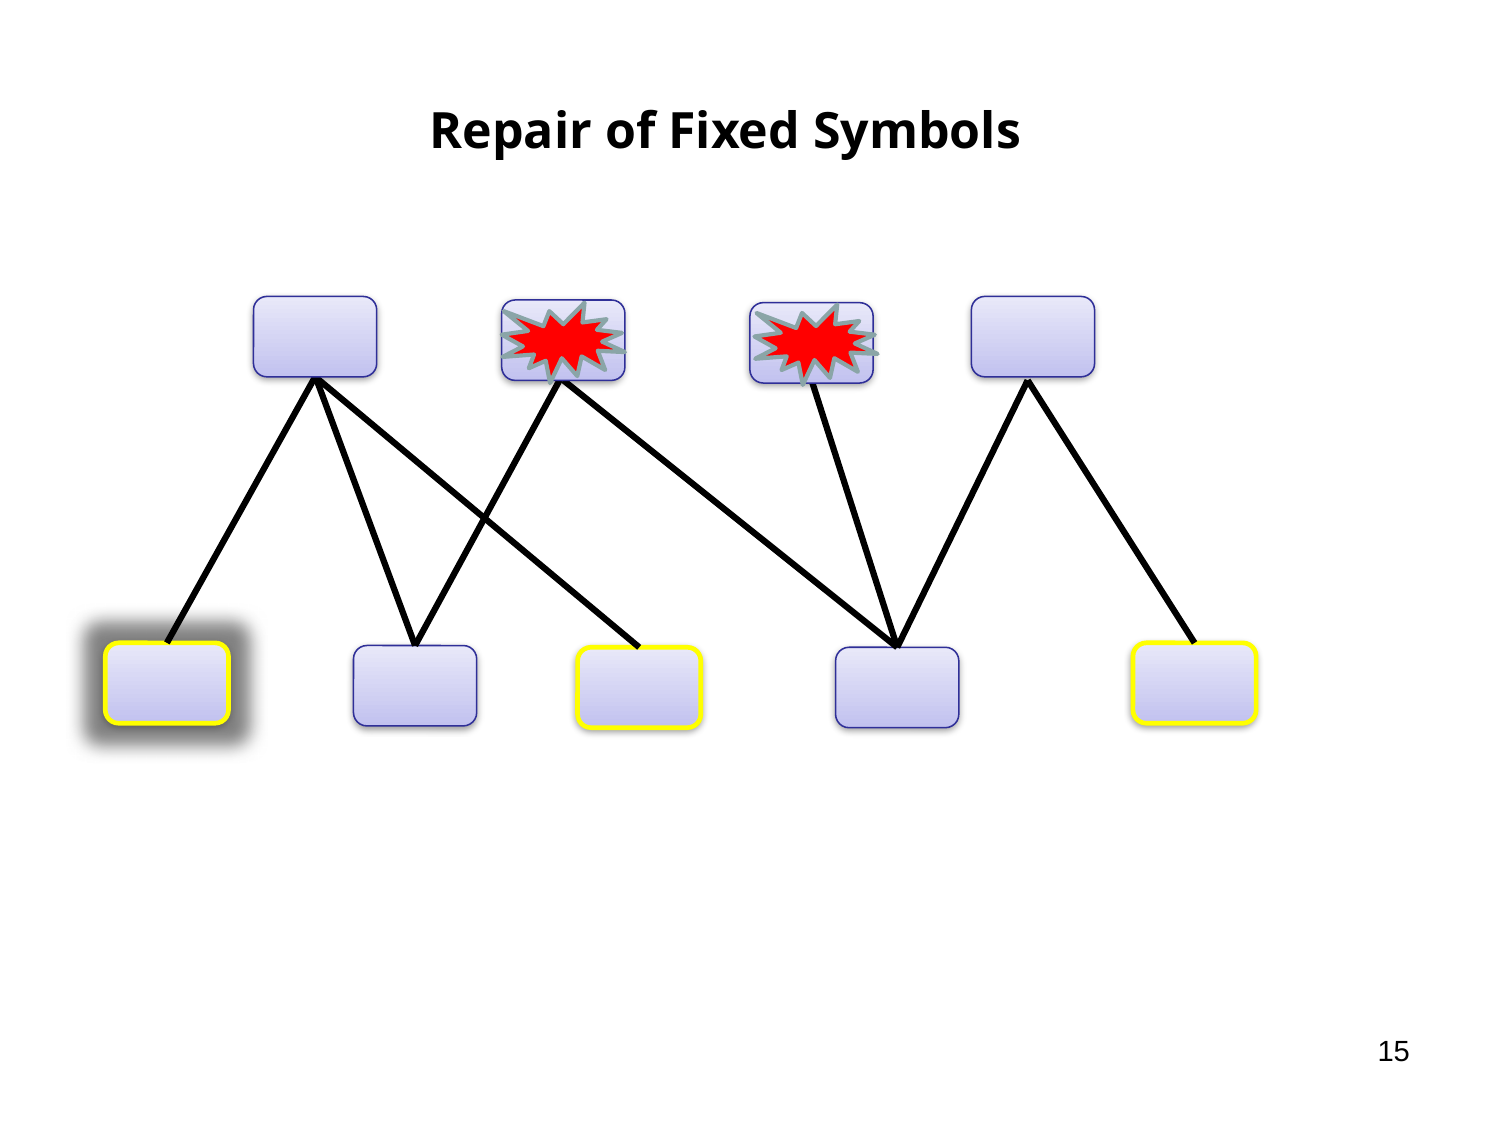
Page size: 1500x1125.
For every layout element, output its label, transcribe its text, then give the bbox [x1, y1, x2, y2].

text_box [563, 380, 809, 648]
text_box [252, 295, 378, 375]
text_box [559, 363, 572, 375]
text_box [749, 301, 874, 378]
text_box [834, 656, 960, 729]
text_box [530, 365, 545, 371]
text_box [499, 300, 627, 375]
text_box [752, 302, 880, 378]
slide_number 15 [1074, 1024, 1426, 1103]
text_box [1027, 380, 1195, 644]
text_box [314, 376, 410, 648]
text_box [811, 380, 895, 648]
text_box [352, 657, 478, 727]
text_box [1132, 642, 1257, 725]
text_box [501, 299, 626, 349]
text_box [414, 372, 564, 646]
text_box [897, 380, 1025, 648]
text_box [166, 376, 311, 644]
text_box Repair of Fixed Symbols [415, 91, 1070, 166]
text_box [104, 642, 230, 725]
text_box [500, 337, 517, 356]
text_box [500, 357, 530, 371]
text_box [580, 354, 626, 375]
text_box [500, 311, 521, 333]
text_box [970, 295, 1096, 378]
text_box [576, 656, 702, 729]
